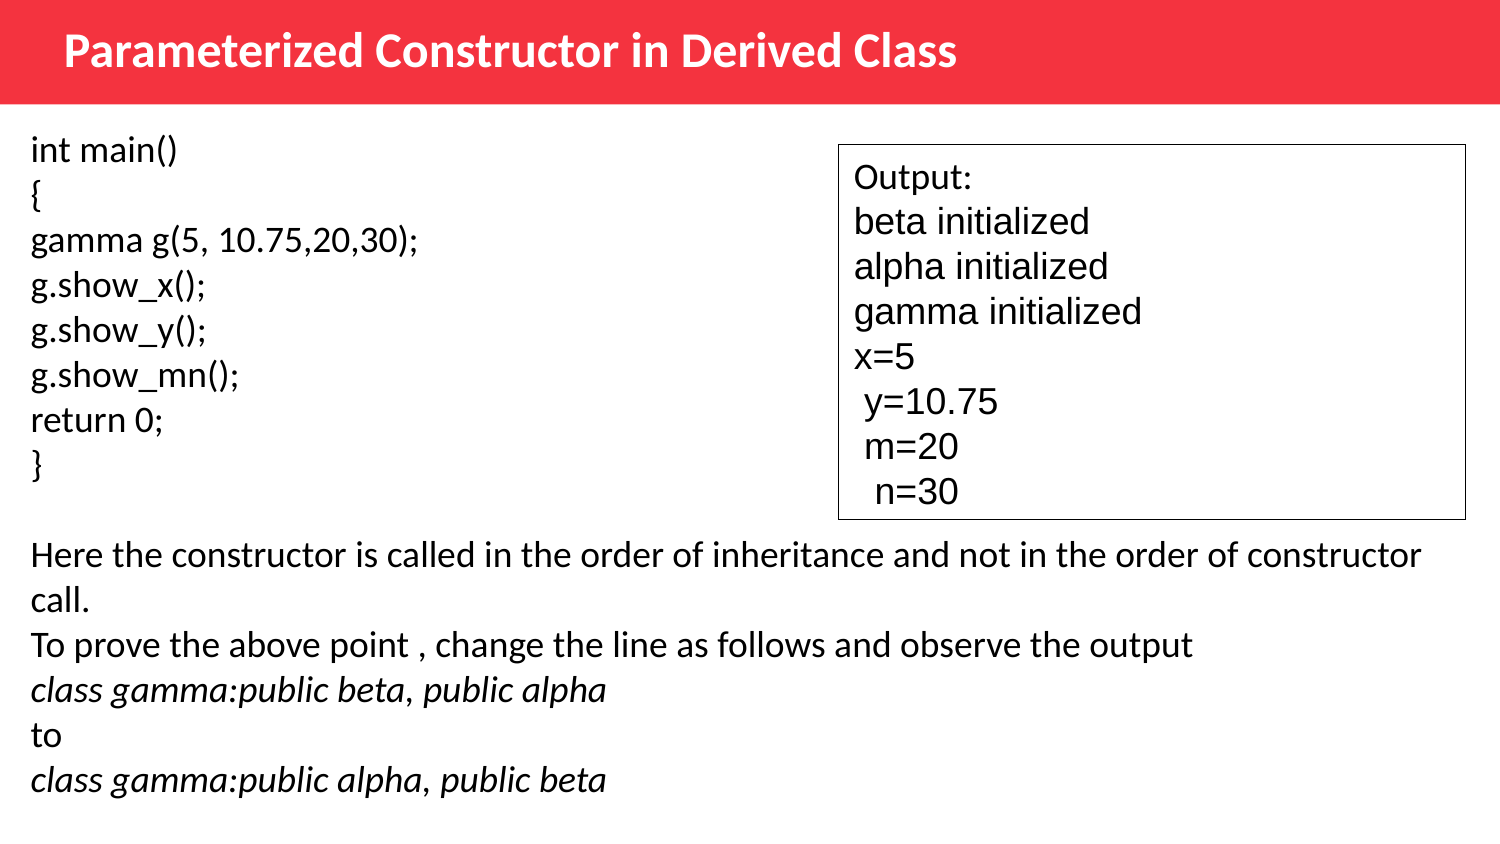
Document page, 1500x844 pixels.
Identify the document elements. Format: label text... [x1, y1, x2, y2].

text_box Output: beta initialized alpha initialized gamma initialized x=5 y=10.75 m=20 n=30 [838, 144, 1466, 520]
text_box Parameterized Constructor in Derived Class [63, 15, 1203, 80]
text_box int main() { gamma g(5, 10.75,20,30); g.show_x(); g.show_y(); g.show_mn(); return 0; } Here the constructor is called in the order of inheritance and not in the order of constructor call. To prove the above point , change the line as follows and observe the output class gamma:public beta, public alpha to class gamma:public alpha, public beta [15, 110, 1485, 829]
text_box [0, 0, 1500, 105]
